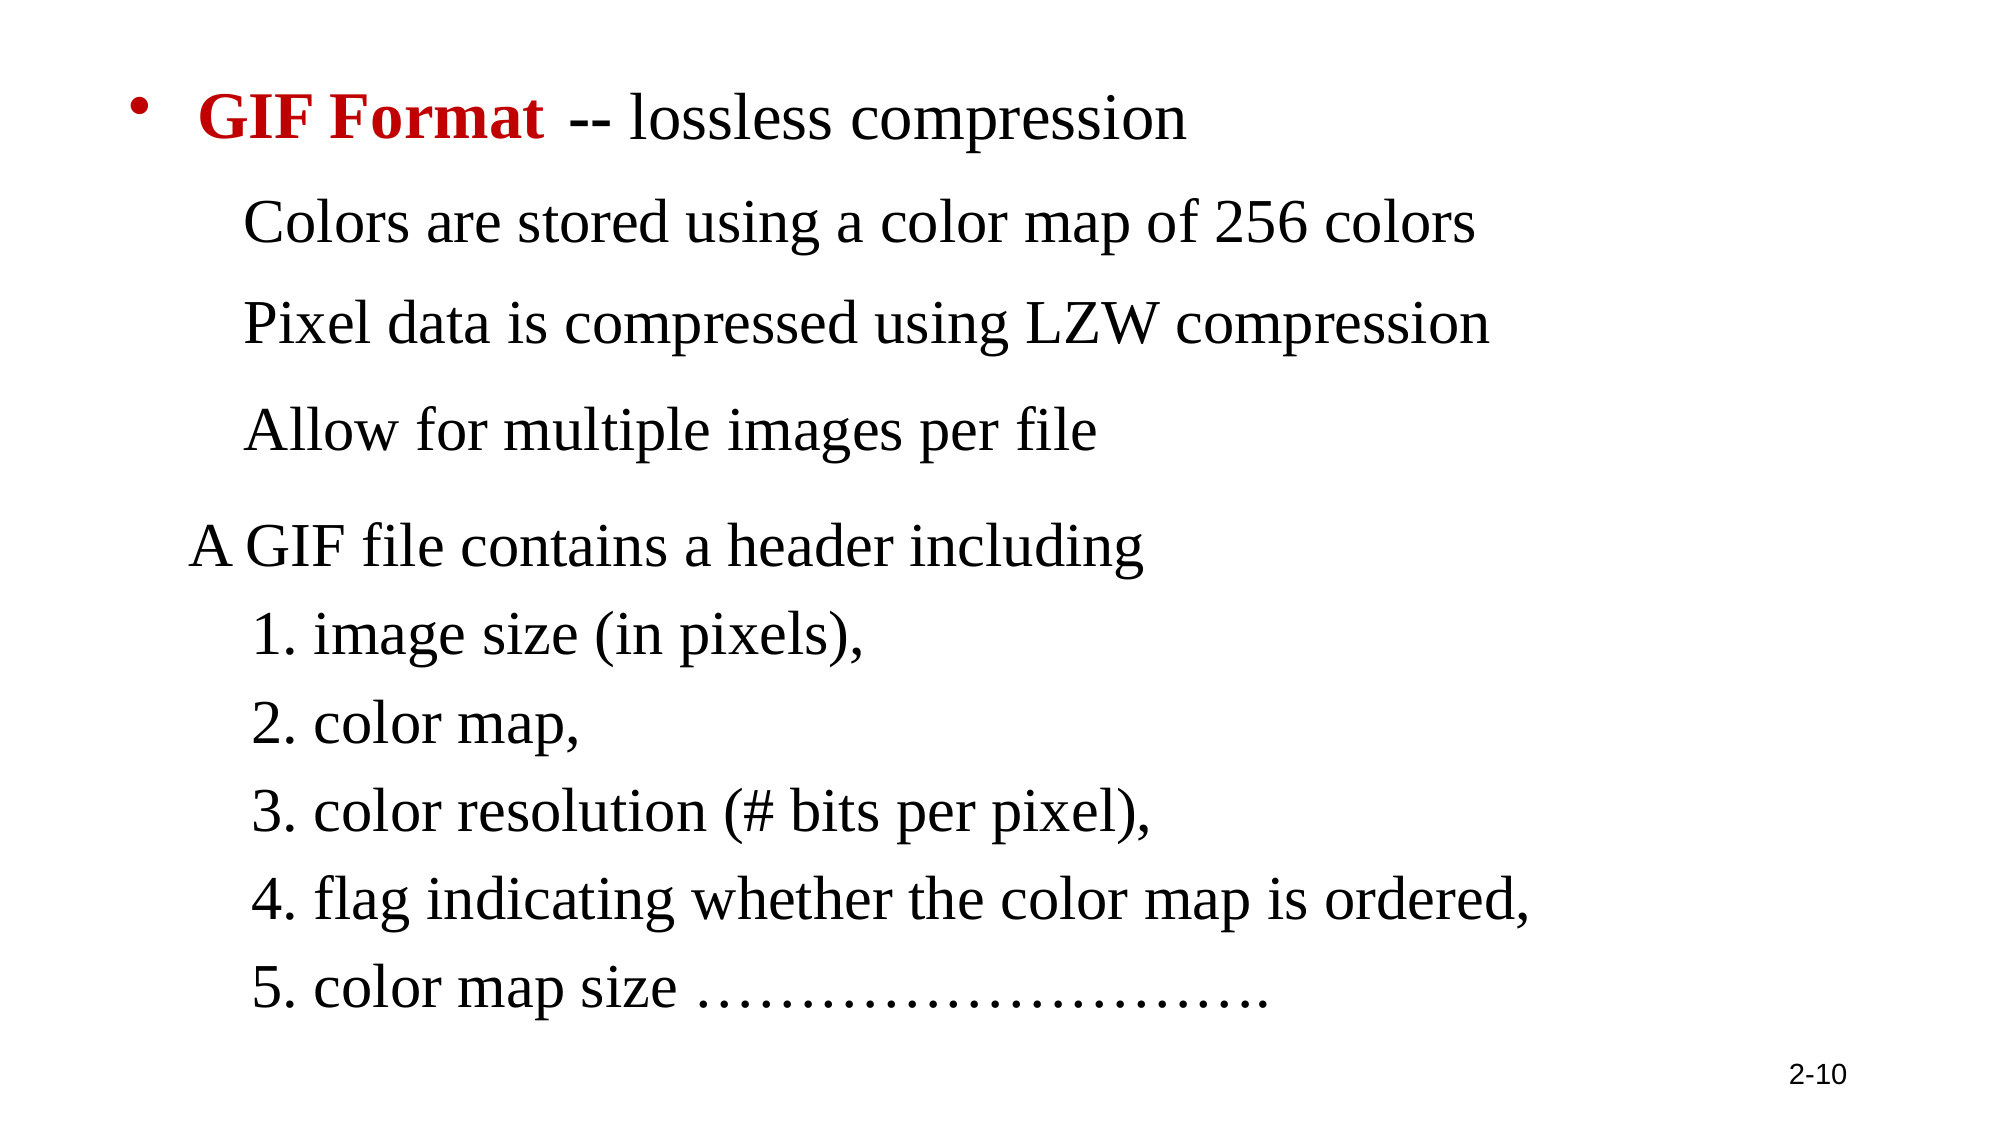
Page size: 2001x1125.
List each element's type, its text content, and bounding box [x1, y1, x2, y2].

slide_number 2-10 [1412, 1042, 1863, 1103]
text_box Pixel data is compressed using LZW compression [229, 282, 1527, 366]
title GIF Format [113, 66, 622, 162]
text_box Allow for multiple images per file [229, 388, 1142, 472]
text_box A GIF file contains a header including 1. image size (in pixels), 2. color map, 3. color resolution (# bits per pixel), 4. flag indicating whether the color map is ordered, 5. color map size ………………………. [173, 505, 1575, 1057]
list -- lossless compression [553, 73, 1300, 158]
text_box Colors are stored using a color map of 256 colors [229, 180, 1527, 264]
